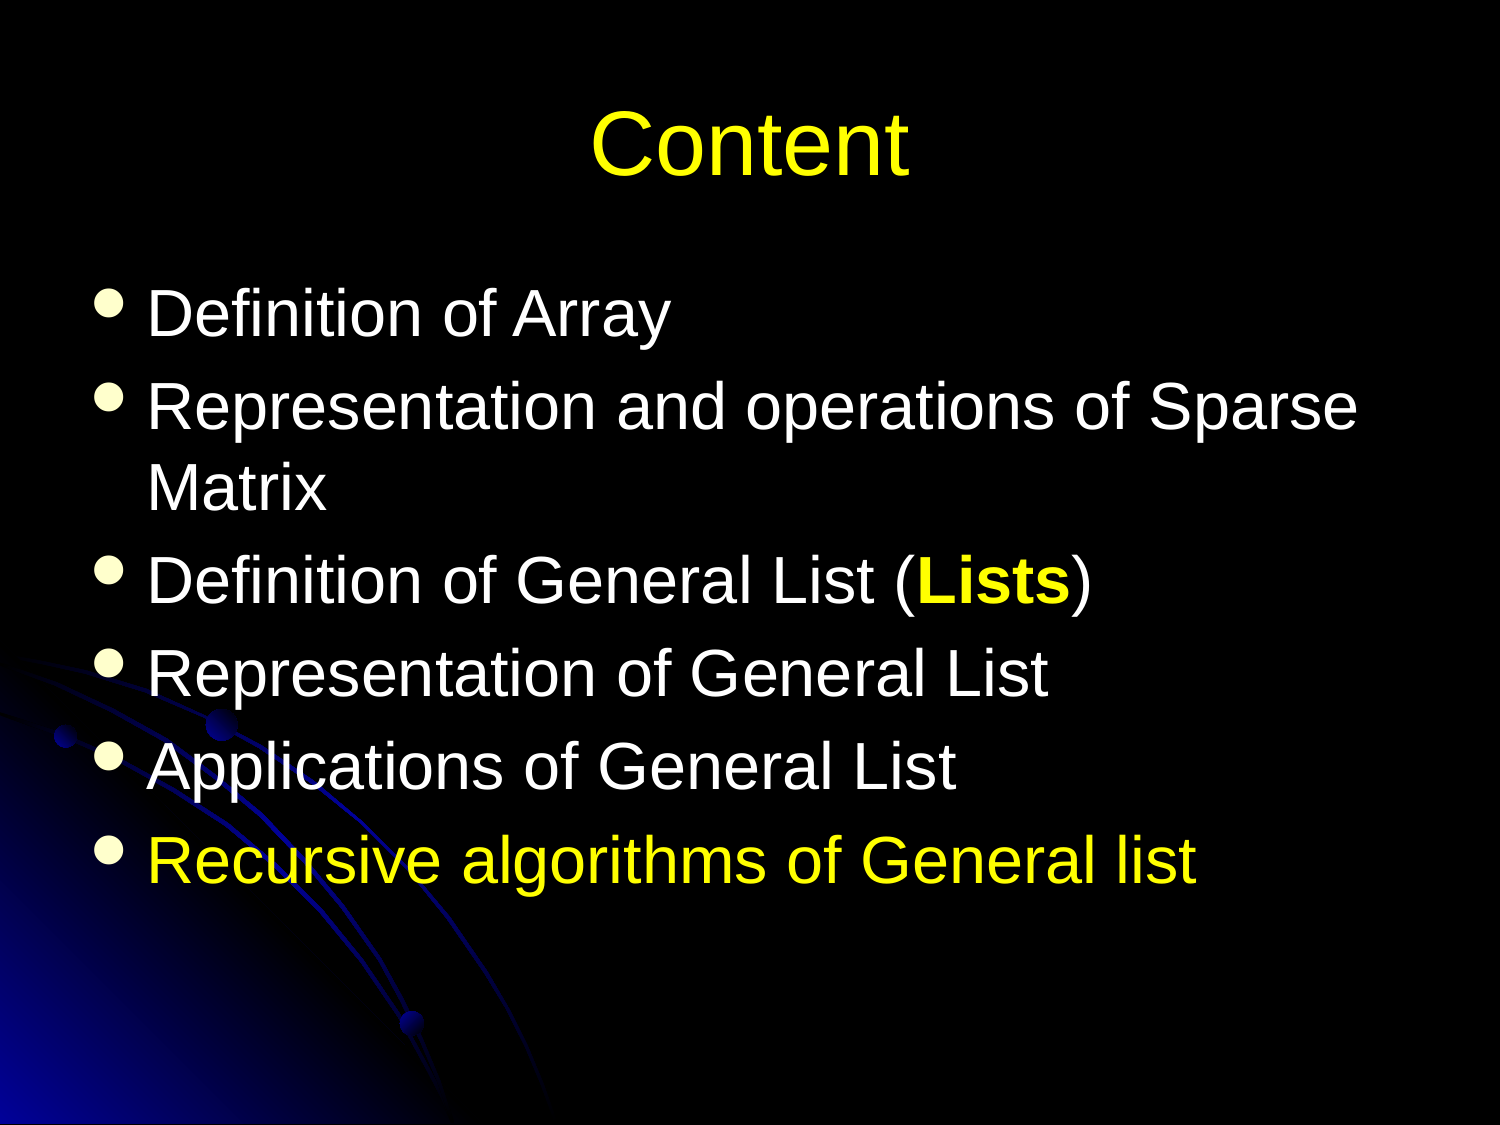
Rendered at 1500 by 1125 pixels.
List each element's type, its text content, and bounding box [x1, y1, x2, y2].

title Content [75, 45, 1425, 233]
list Definition of Array Representation and operations of Sparse Matrix Definition of General List (Lists) Representation of General List Applications of General List Recursive algorithms of General list [75, 262, 1425, 1006]
